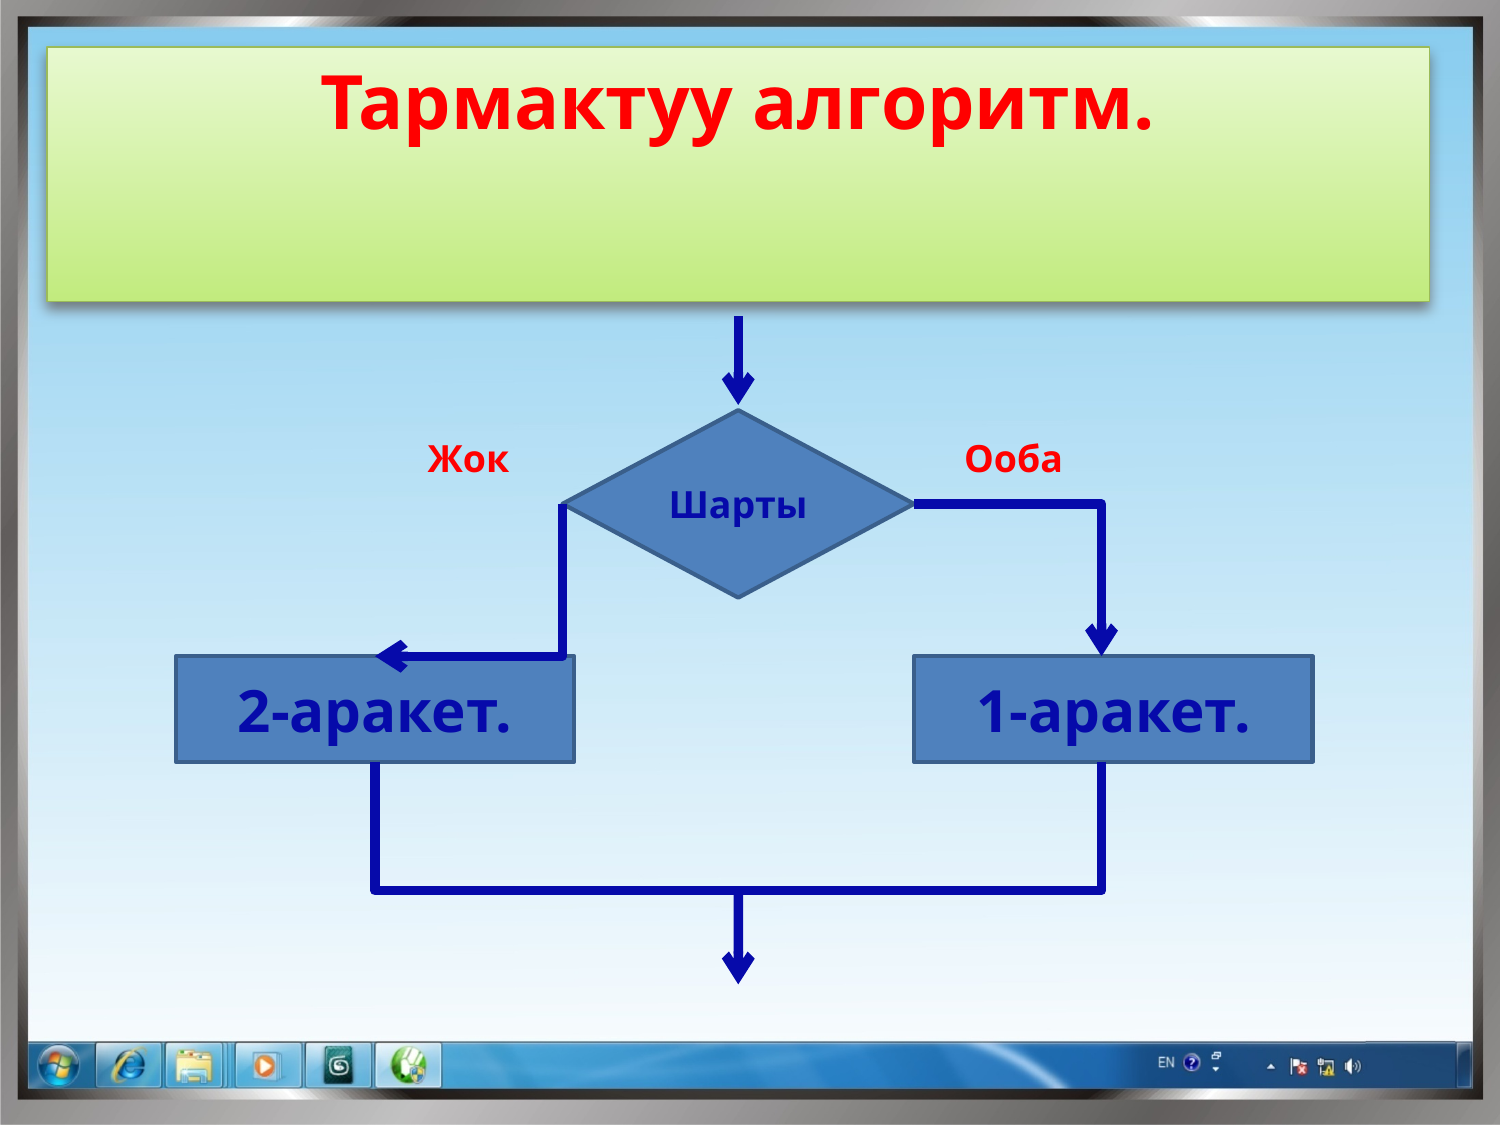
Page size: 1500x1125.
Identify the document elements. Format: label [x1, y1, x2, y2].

text_box [913, 503, 1102, 657]
text_box [849, 638, 979, 1014]
text_box [374, 503, 563, 657]
text_box [497, 638, 628, 1014]
picture [0, 0, 1500, 1125]
